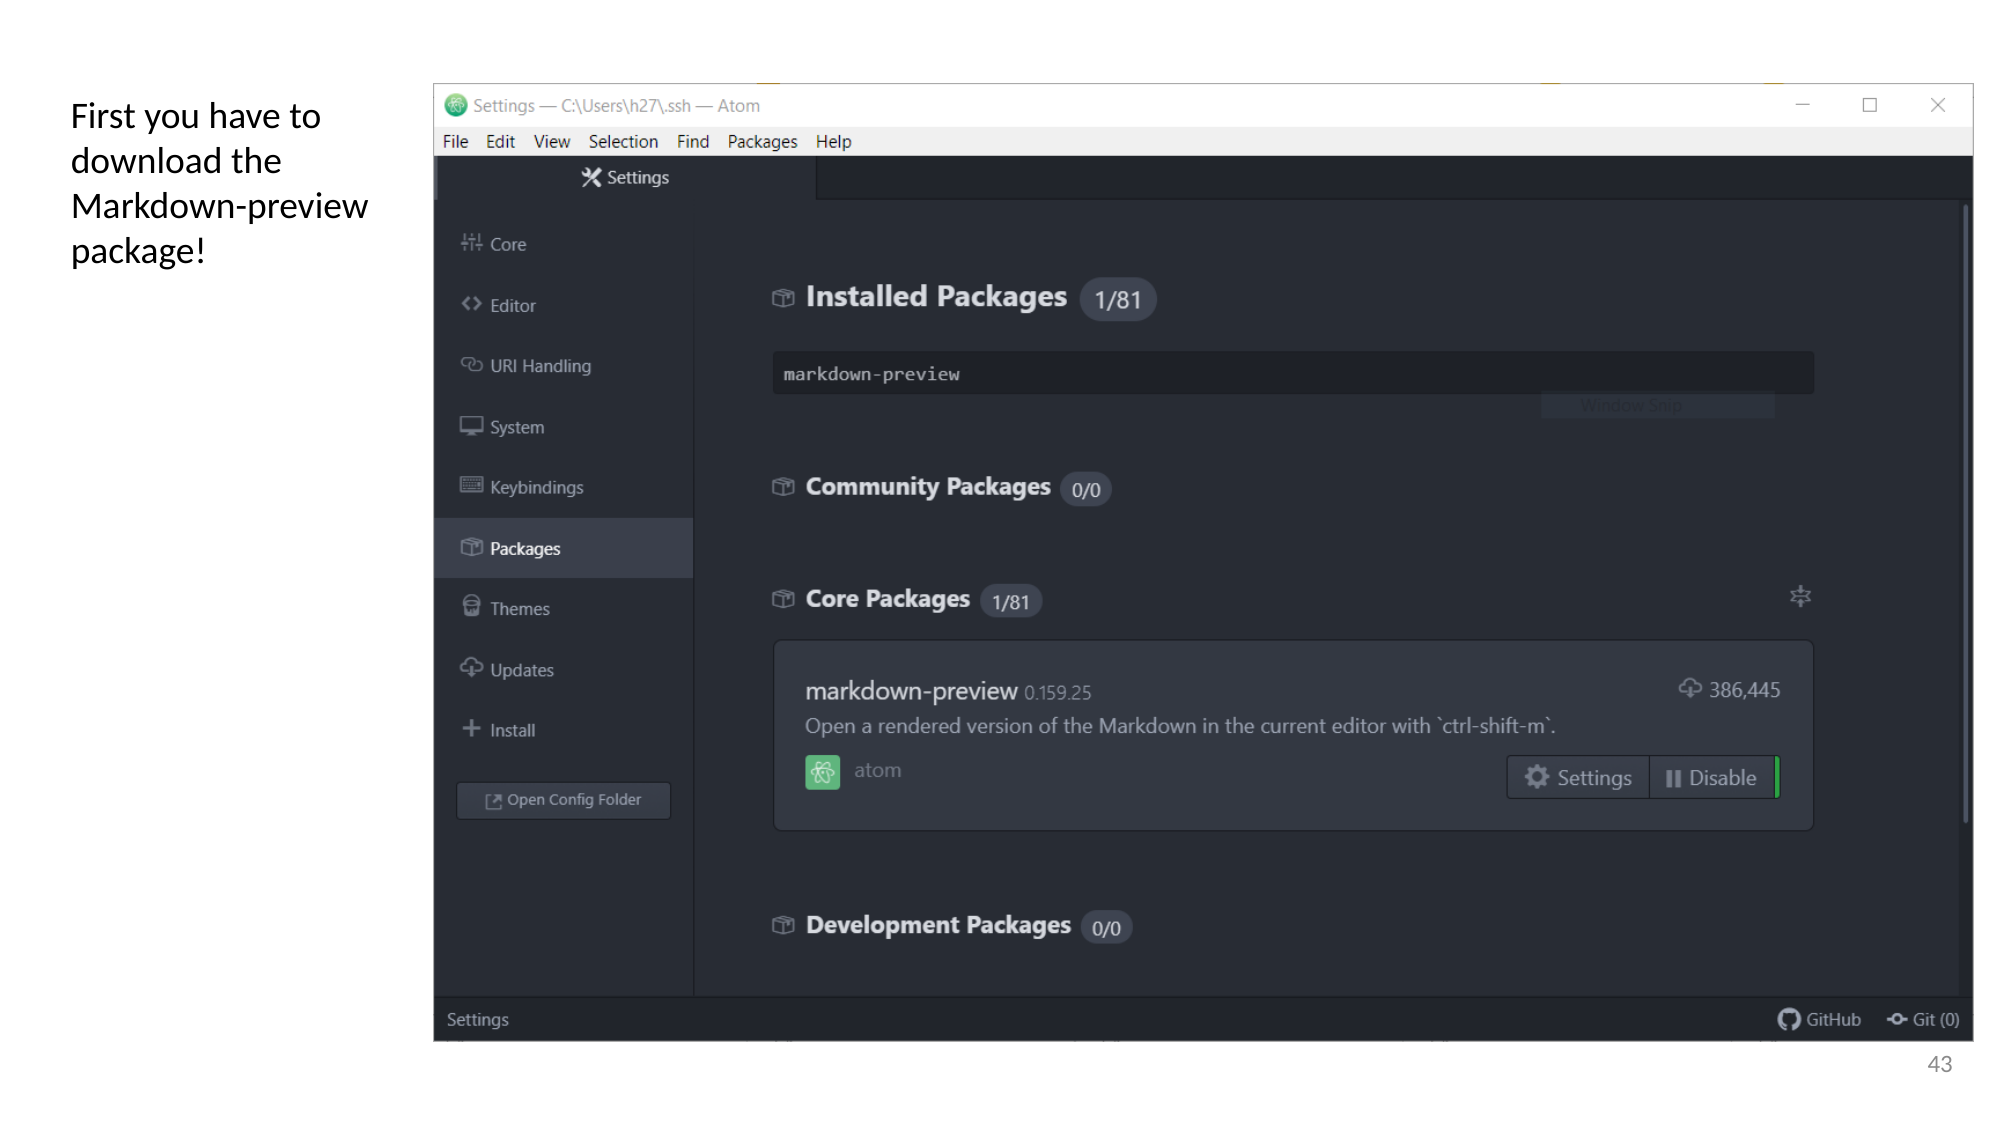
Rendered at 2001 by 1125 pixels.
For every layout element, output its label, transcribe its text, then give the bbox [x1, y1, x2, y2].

picture [433, 83, 1974, 1042]
text_box First you have to download the Markdown-preview package! [56, 83, 388, 279]
slide_number 43 [1853, 1042, 1974, 1106]
